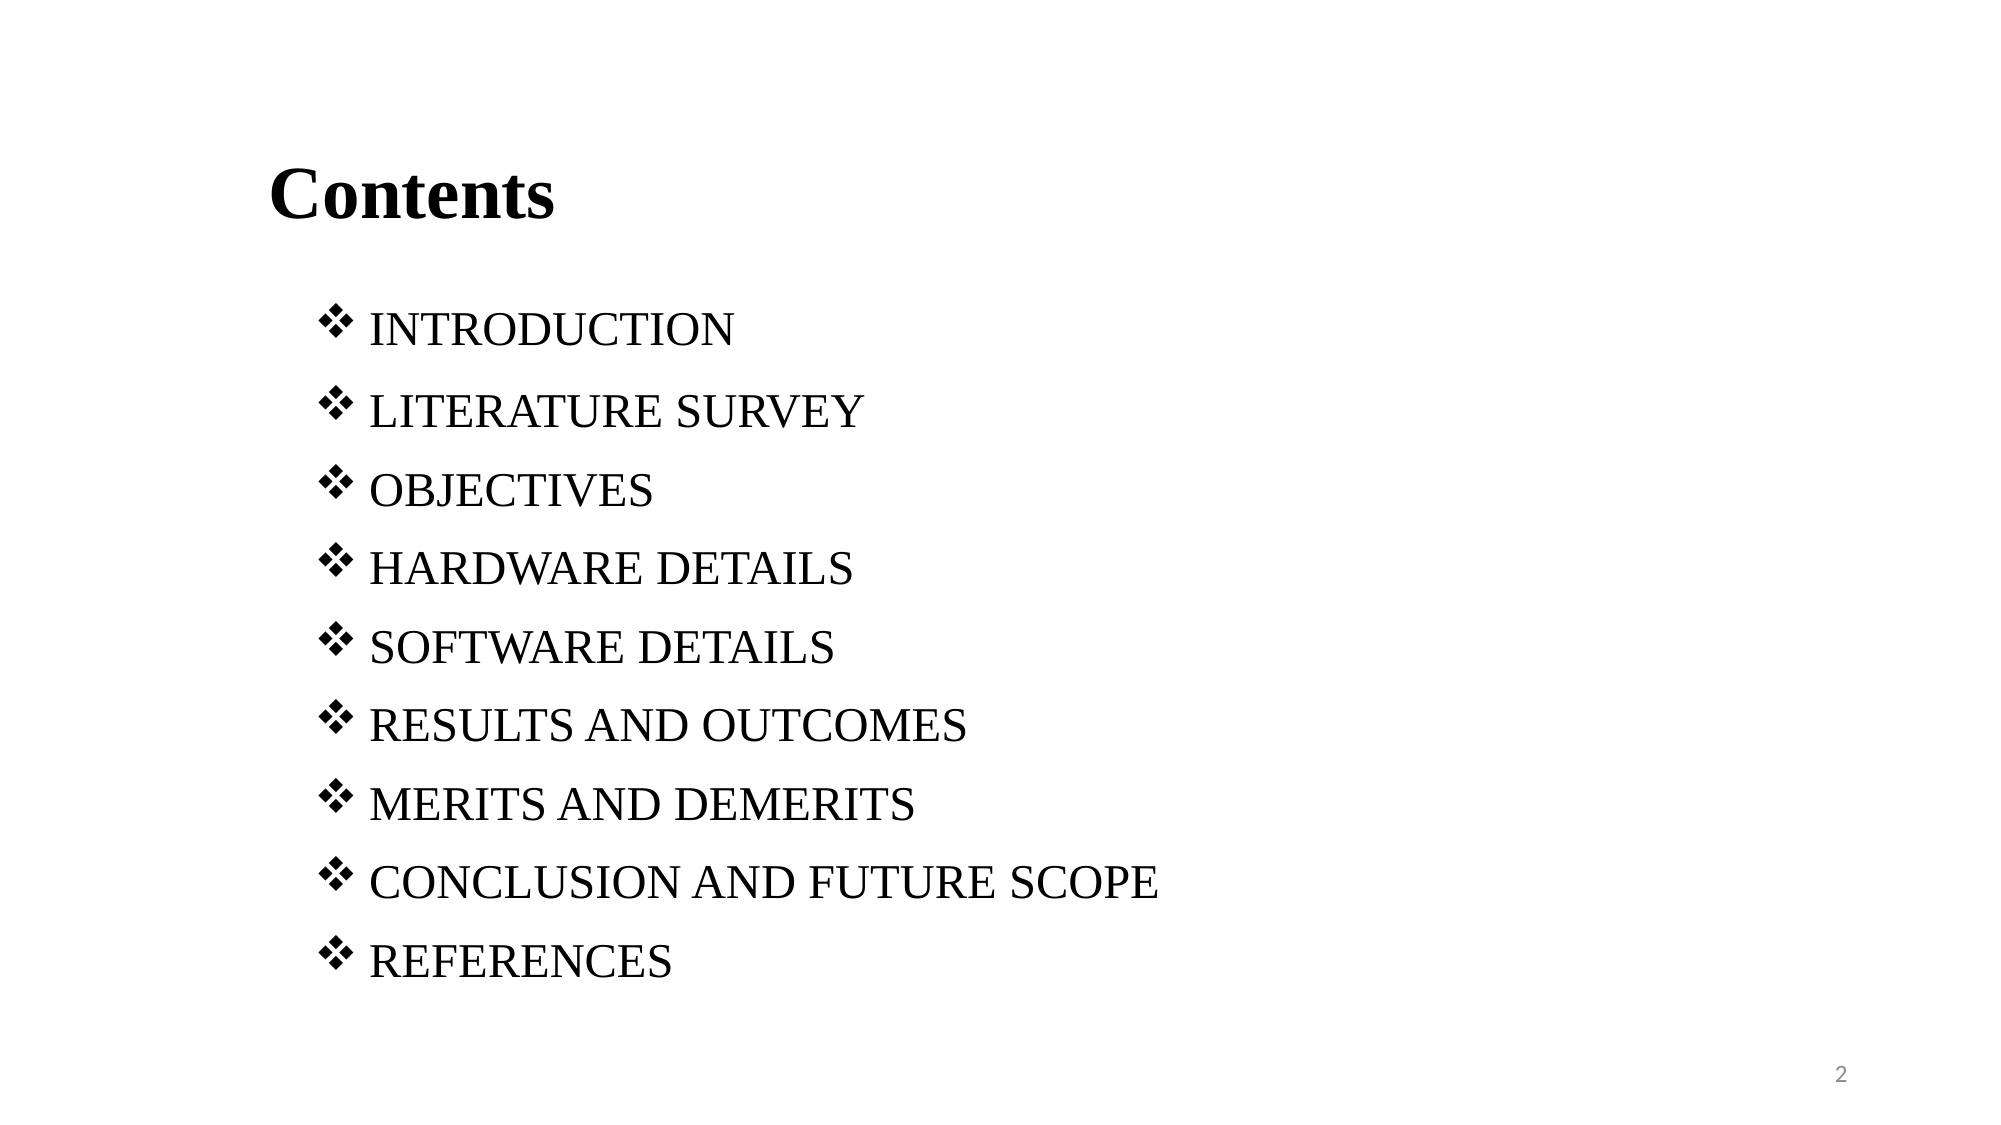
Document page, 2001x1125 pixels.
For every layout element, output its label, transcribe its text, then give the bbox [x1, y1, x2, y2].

list INTRODUCTION LITERATURE SURVEY OBJECTIVES HARDWARE DETAILS SOFTWARE DETAILS RESULTS AND OUTCOMES MERITS AND DEMERITS CONCLUSION AND FUTURE SCOPE REFERENCES [252, 295, 1716, 996]
title Contents [253, 125, 1716, 263]
slide_number 2 [1412, 1042, 1863, 1103]
